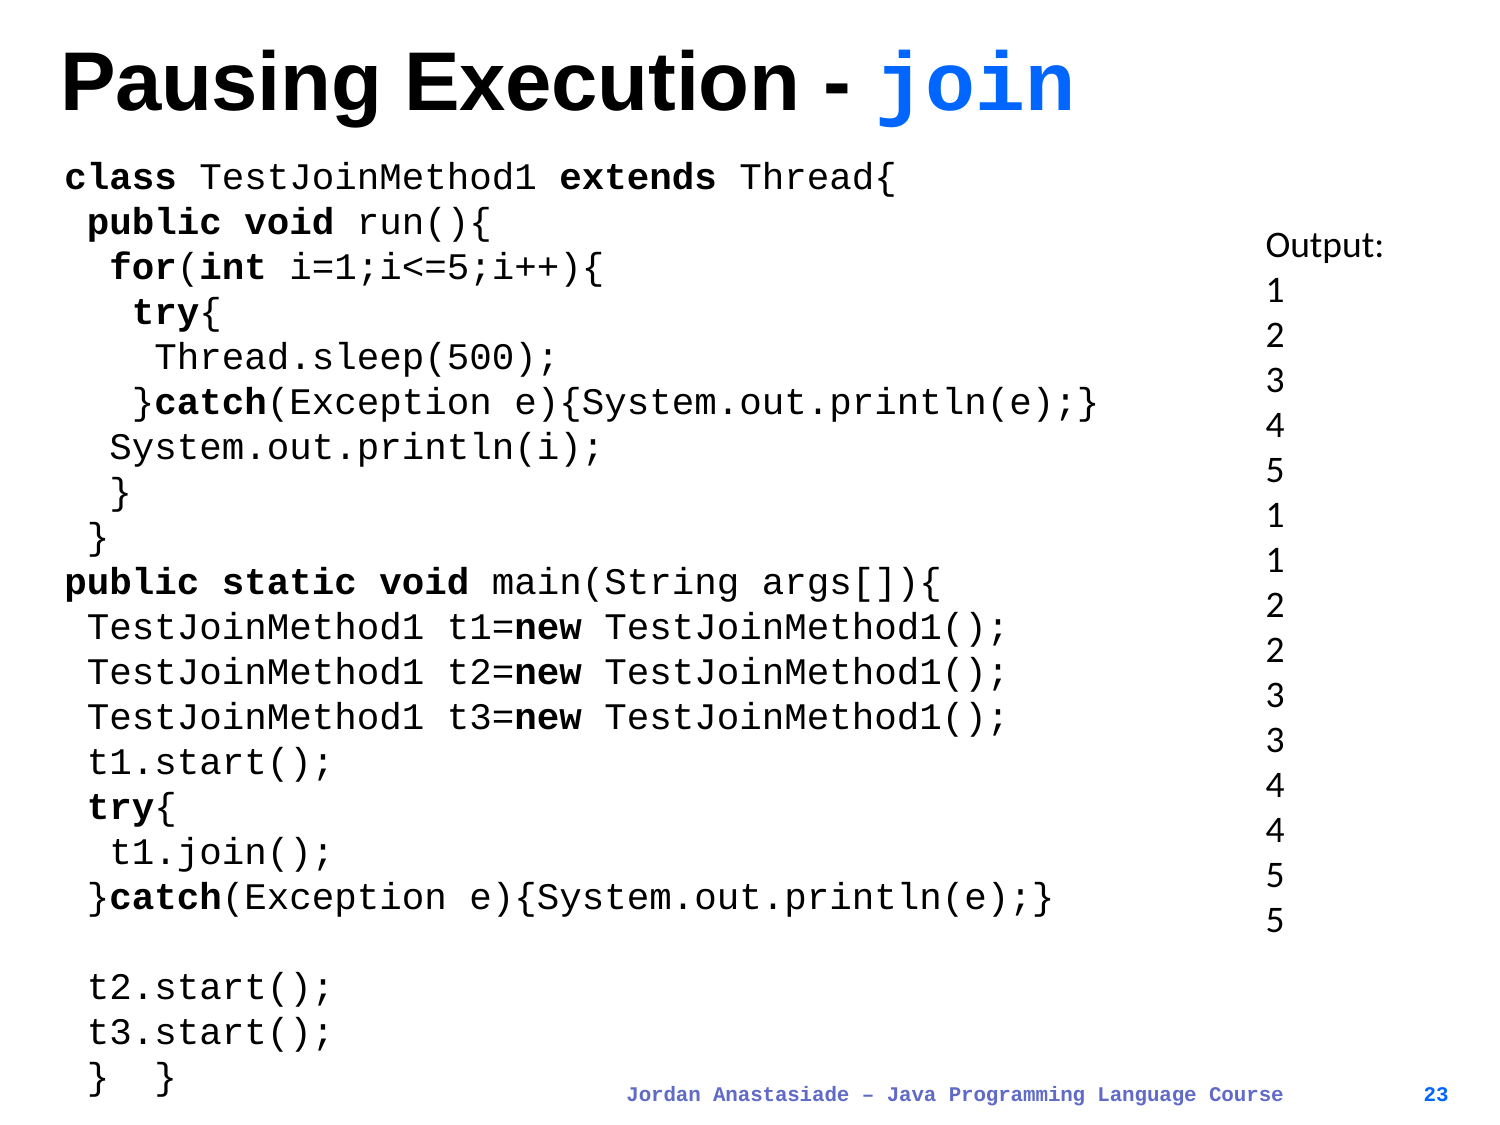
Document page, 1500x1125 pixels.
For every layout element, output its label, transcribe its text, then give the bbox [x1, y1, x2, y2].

text_box Output: 1 2 3 4 5 1 1 2 2 3 3 4 4 5 5 [1250, 212, 1400, 948]
text_box class TestJoinMethod1 extends Thread{ public void run(){ for(int i=1;i<=5;i++){ try{ Thread.sleep(500); }catch(Exception e){System.out.println(e);} System.out.println(i); } } public static void main(String args[]){ TestJoinMethod1 t1=new TestJoinMethod1(); TestJoinMethod1 t2=new TestJoinMethod1(); TestJoinMethod1 t3=new TestJoinMethod1(); t1.start(); try{ t1.join(); }catch(Exception e){System.out.println(e);} t2.start(); t3.start(); } } [64, 149, 1407, 1098]
footer Jordan Anastasiade – Java Programming Language Course [624, 1098, 1292, 1125]
slide_number 23 [1419, 1081, 1453, 1125]
title Pausing Execution - join [58, 24, 1082, 215]
